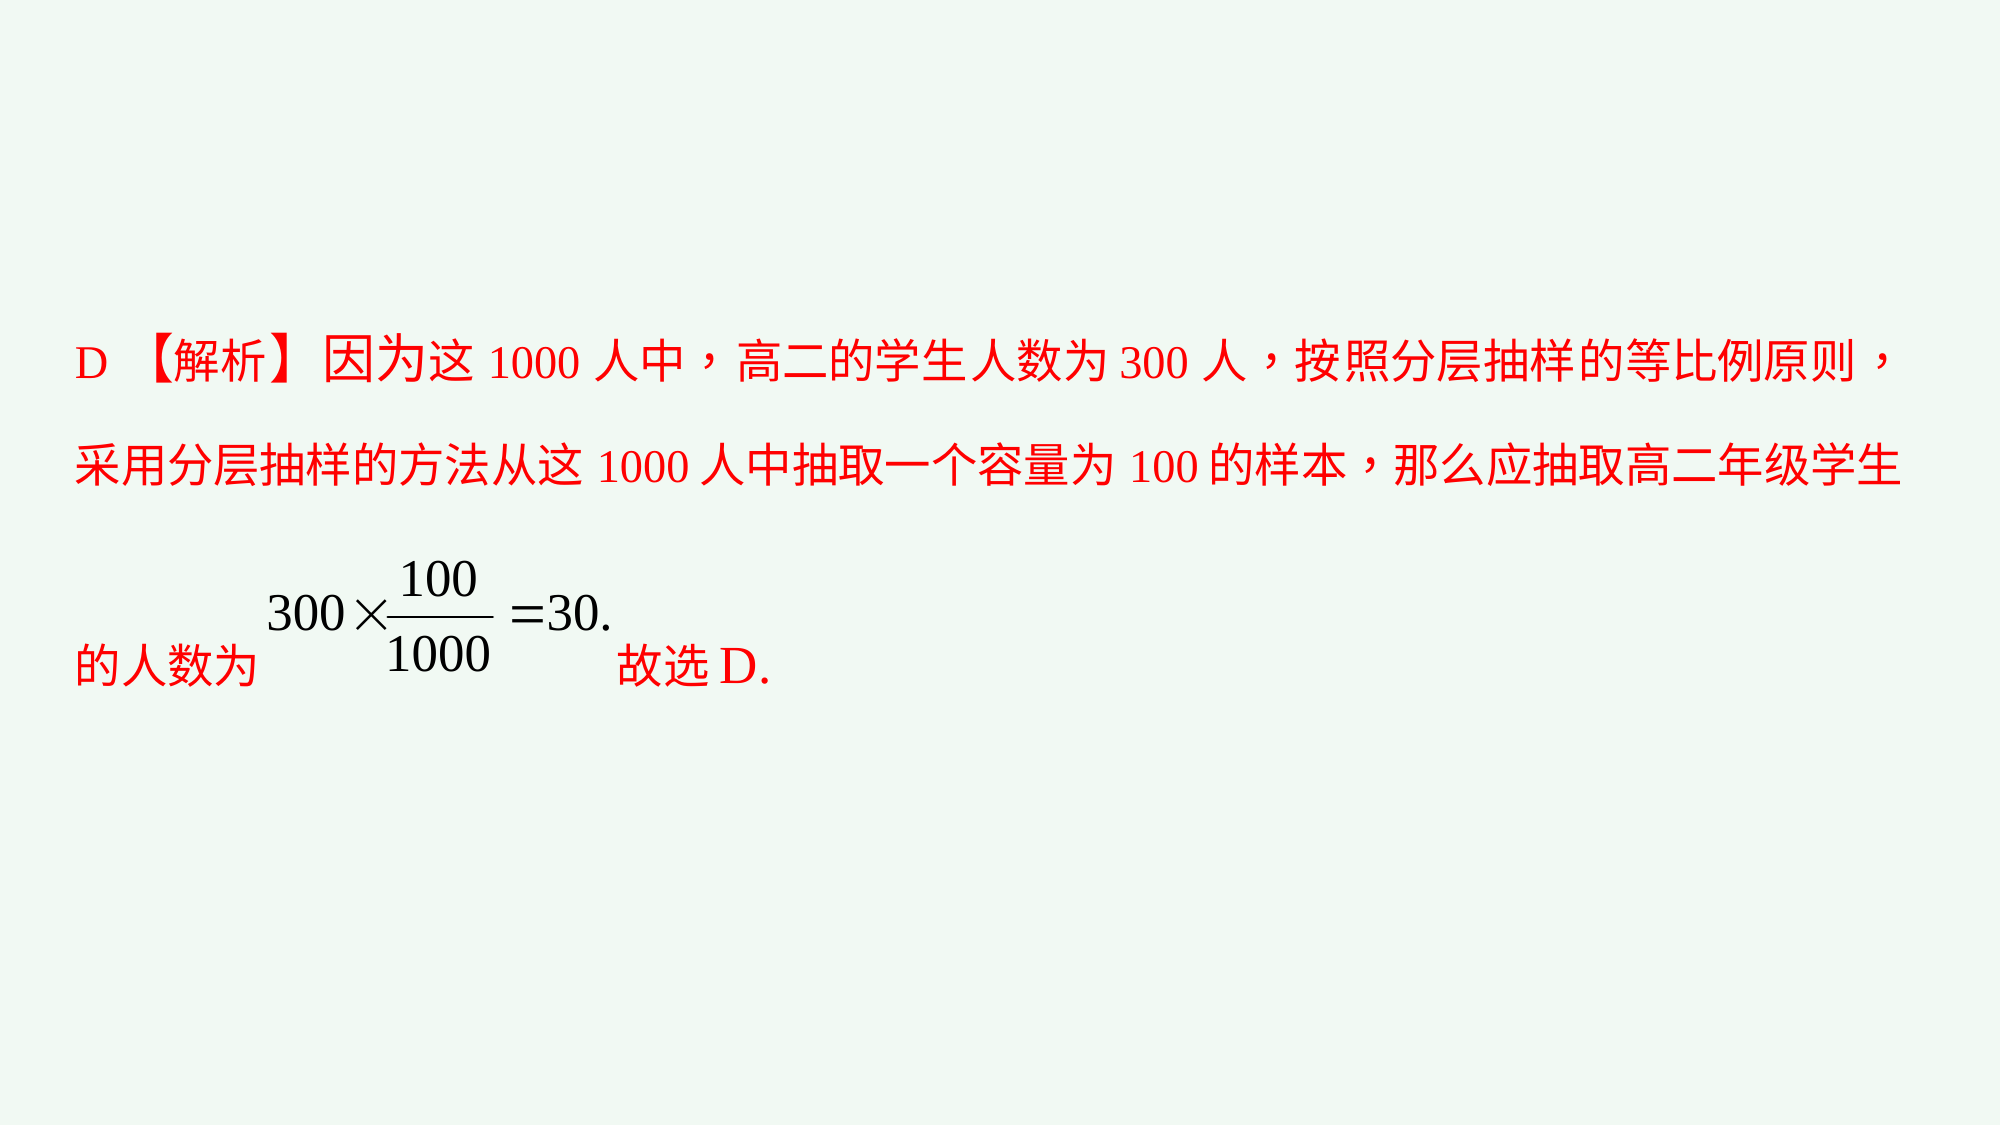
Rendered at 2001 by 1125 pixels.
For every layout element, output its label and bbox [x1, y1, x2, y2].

text_box [74, 308, 1907, 727]
